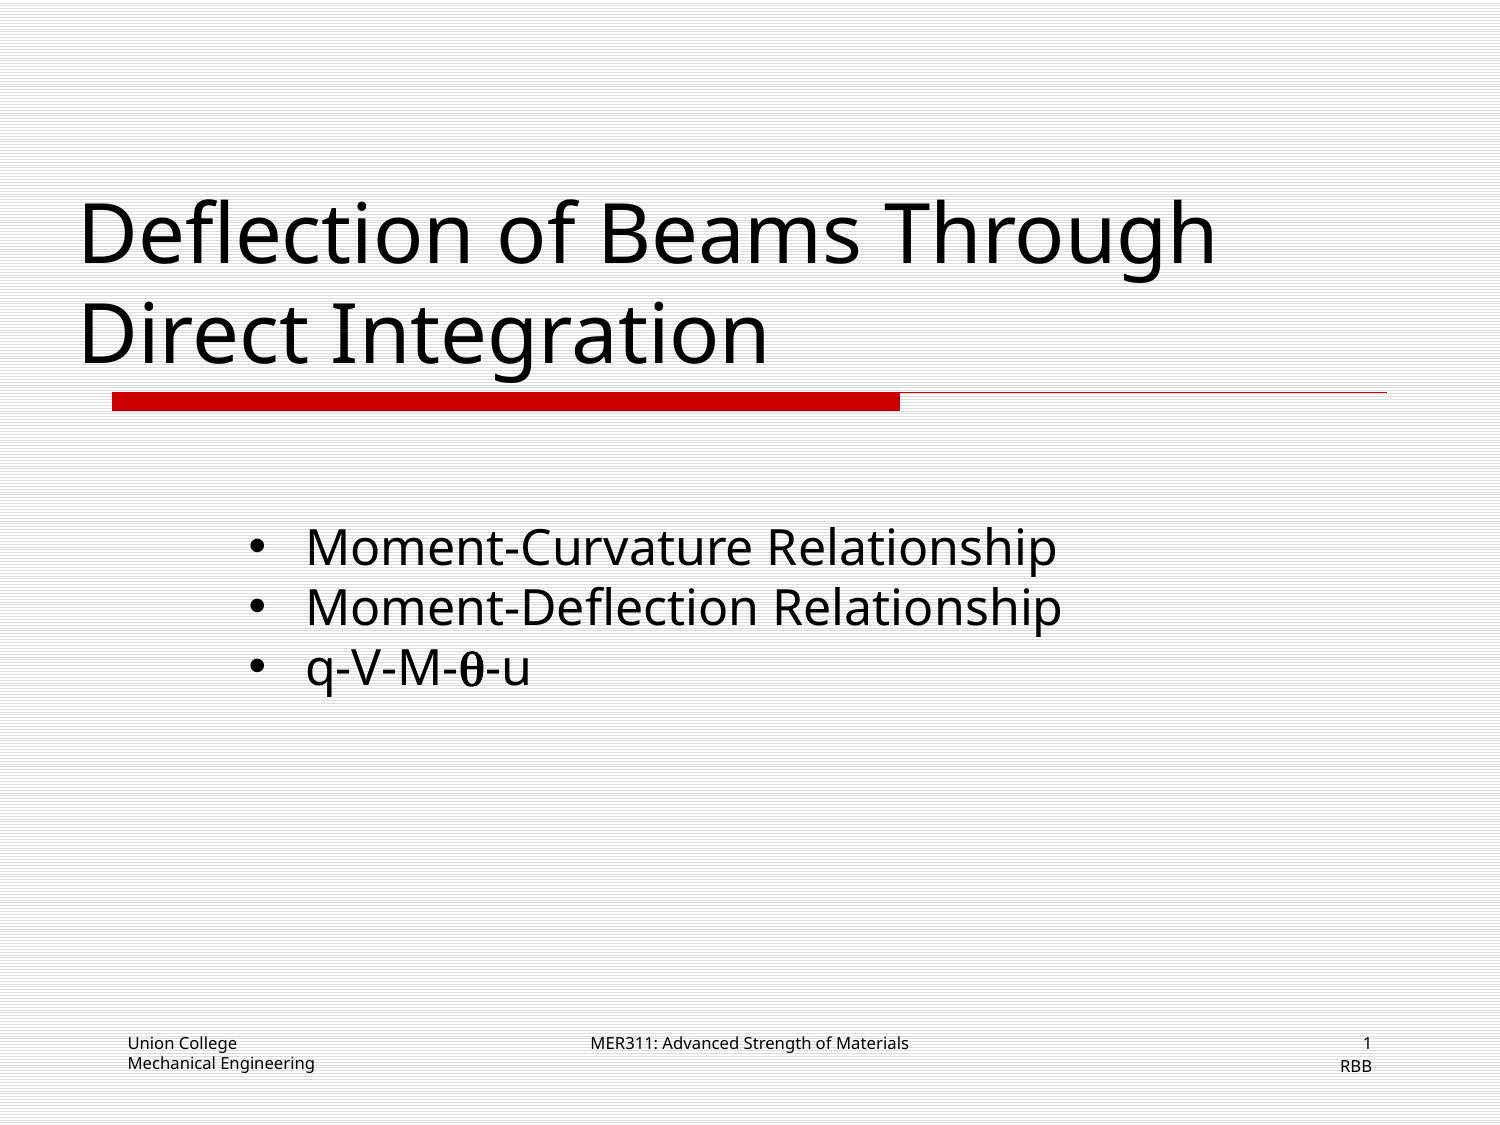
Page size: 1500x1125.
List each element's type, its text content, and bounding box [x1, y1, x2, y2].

slide_number 1 RBB [1074, 1024, 1388, 1101]
title Deflection of Beams Through Direct Integration [62, 162, 1463, 388]
text_box Moment-Curvature Relationship Moment-Deflection Relationship q-V-M--u [233, 507, 1079, 703]
subtitle [237, 562, 1388, 826]
footer MER311: Advanced Strength of Materials [512, 1024, 988, 1101]
slide_number Union College Mechanical Engineering [112, 1025, 425, 1100]
